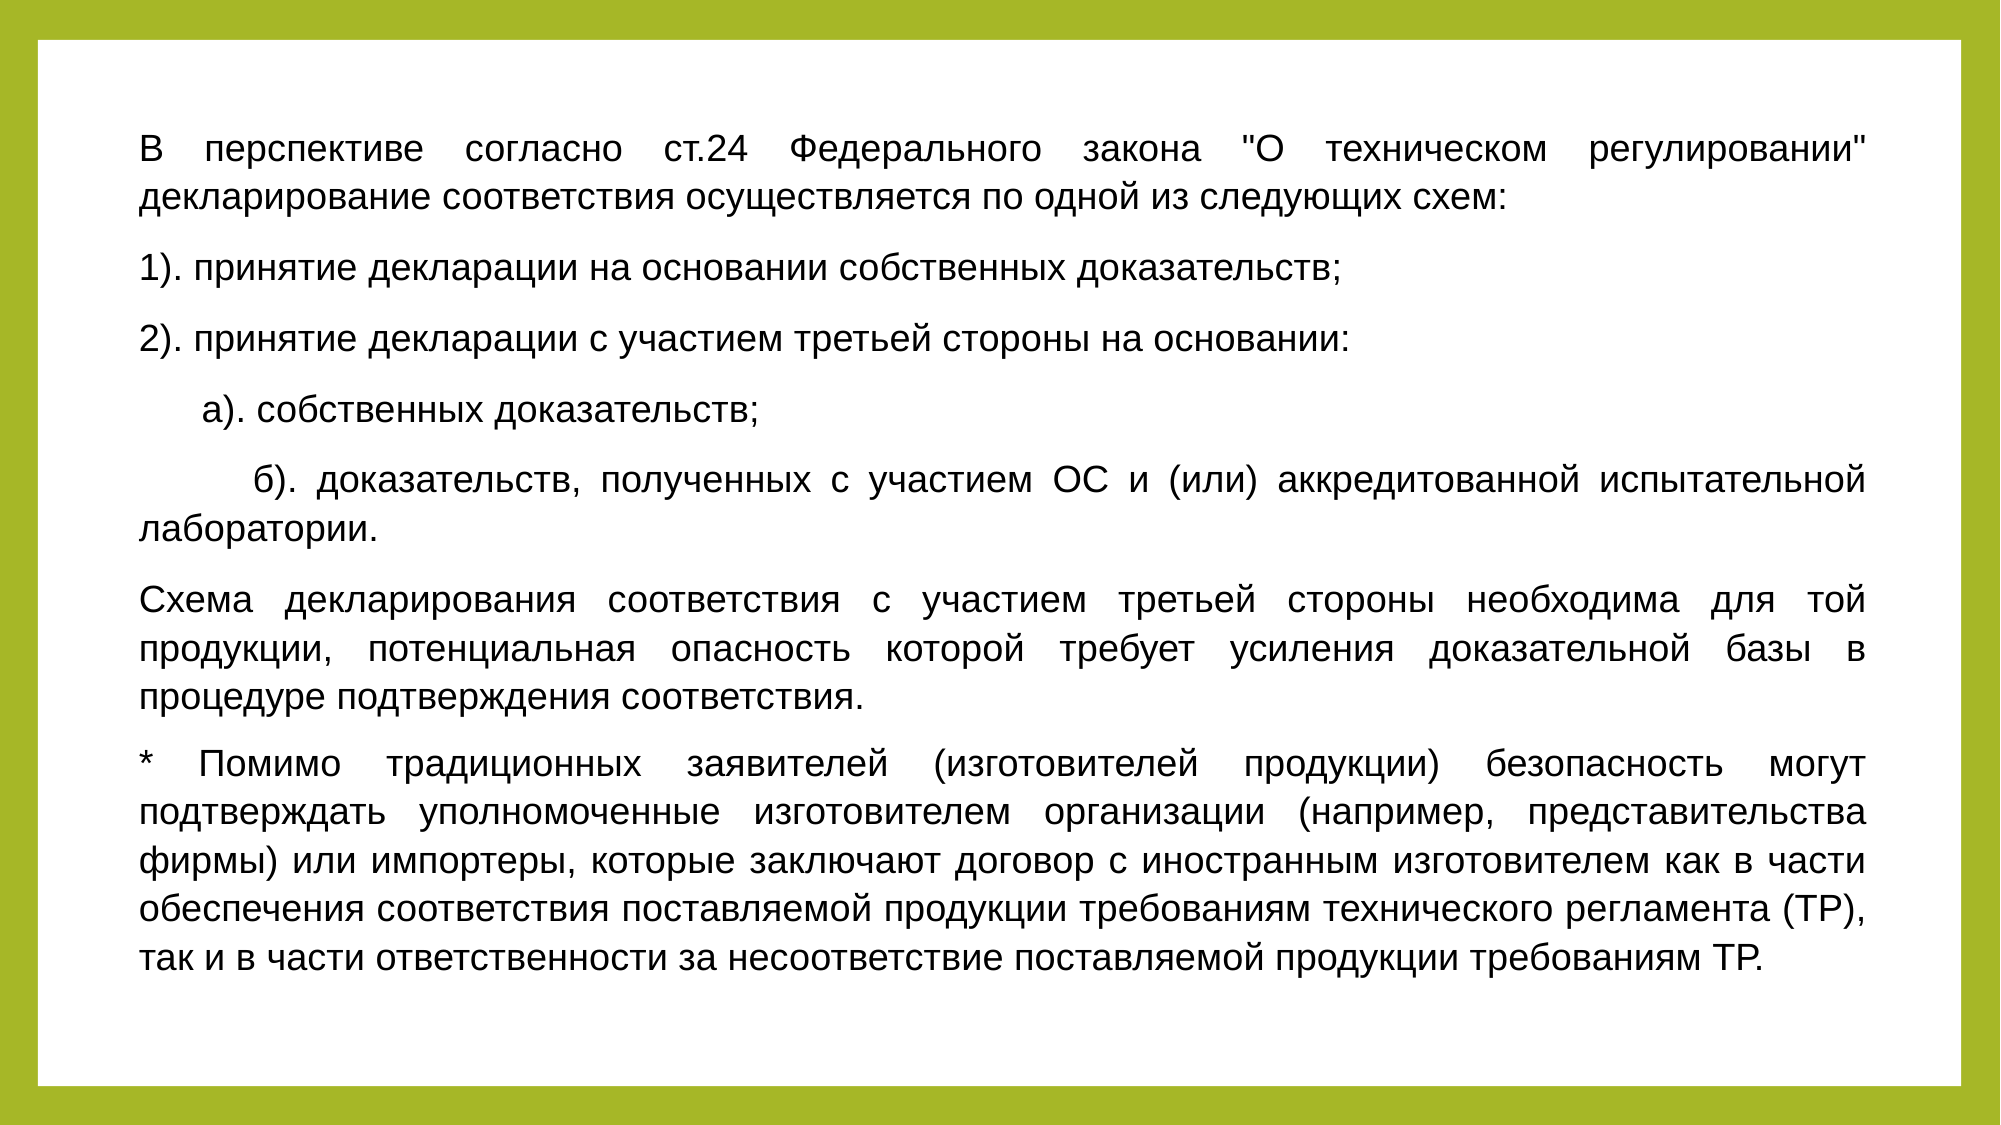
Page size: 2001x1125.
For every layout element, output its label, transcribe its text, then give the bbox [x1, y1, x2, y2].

list В перспективе согласно ст.24 Федерального закона "О техническом регулировании" декларирование соответствия осуществляется по одной из следующих схем: 1). принятие декларации на основании собственных доказательств; 2). принятие декларации с участием третьей стороны на основании: а). собственных доказательств; б). доказательств, полученных с участием ОС и (или) аккредитованной испытательной лаборатории. Схема декларирования соответствия с участием третьей стороны необходима для той продукции, потенциальная опасность которой требует усиления доказательной базы в процедуре подтверждения соответствия. * Помимо традиционных заявителей (изготовителей продукции) безопасность могут подтверждать уполномоченные изготовителем организации (например, представительства фирмы) или импортеры, которые заключают договор с иностранным изготовителем как в части обеспечения соответствия поставляемой продукции требованиям технического регламента (ТР), так и в части ответственности за несоответствие поставляемой продукции требованиям ТР. [116, 112, 1884, 1026]
